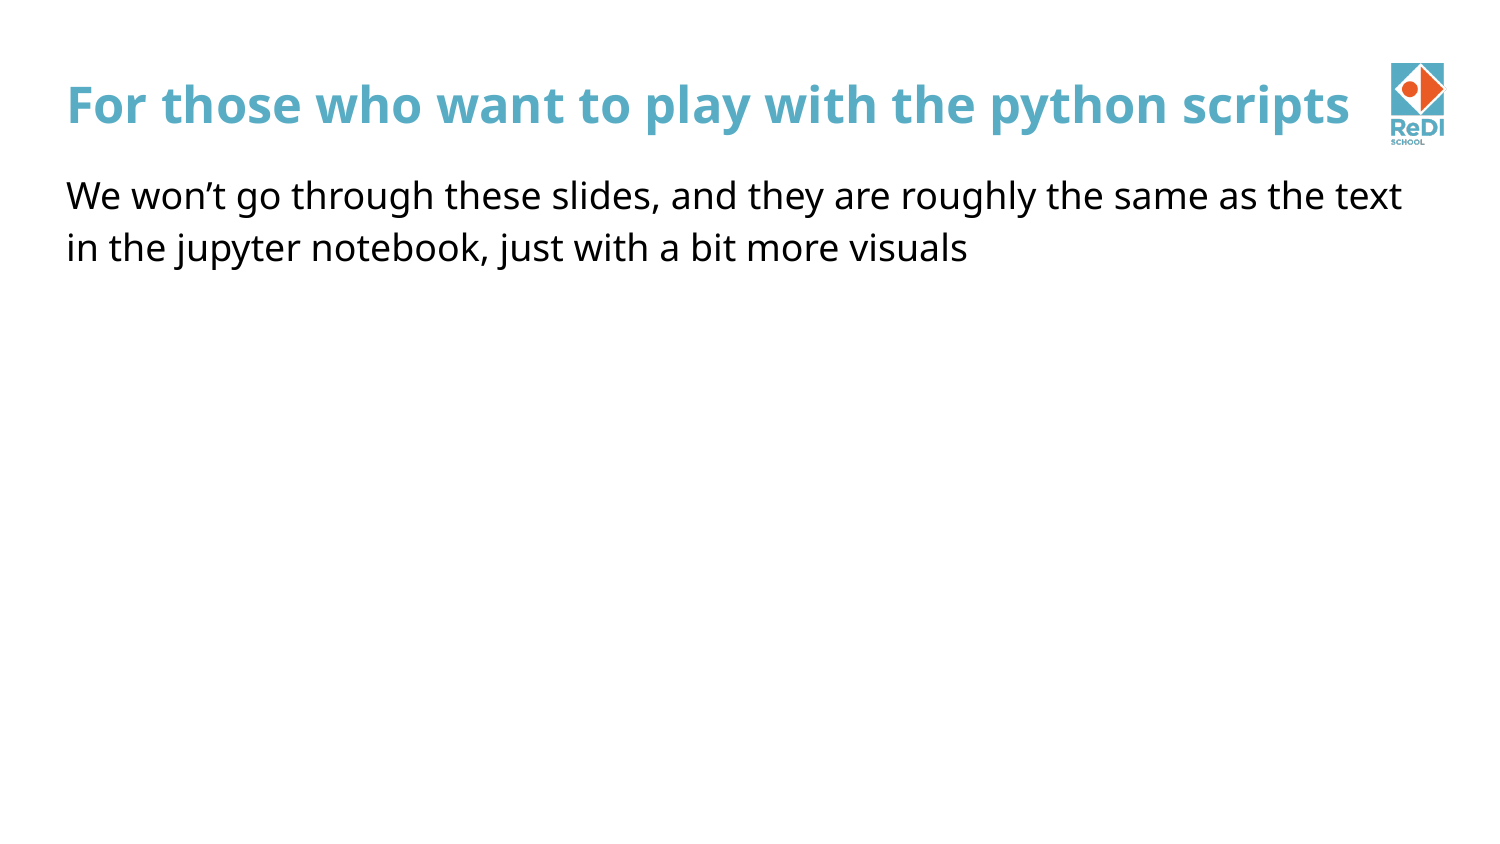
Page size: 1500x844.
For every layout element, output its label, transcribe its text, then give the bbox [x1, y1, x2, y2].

title For those who want to play with the python scripts [51, 56, 1388, 150]
list We won’t go through these slides, and they are roughly the same as the text in the jupyter notebook, just with a bit more visuals [51, 150, 1449, 765]
picture [1391, 63, 1447, 145]
